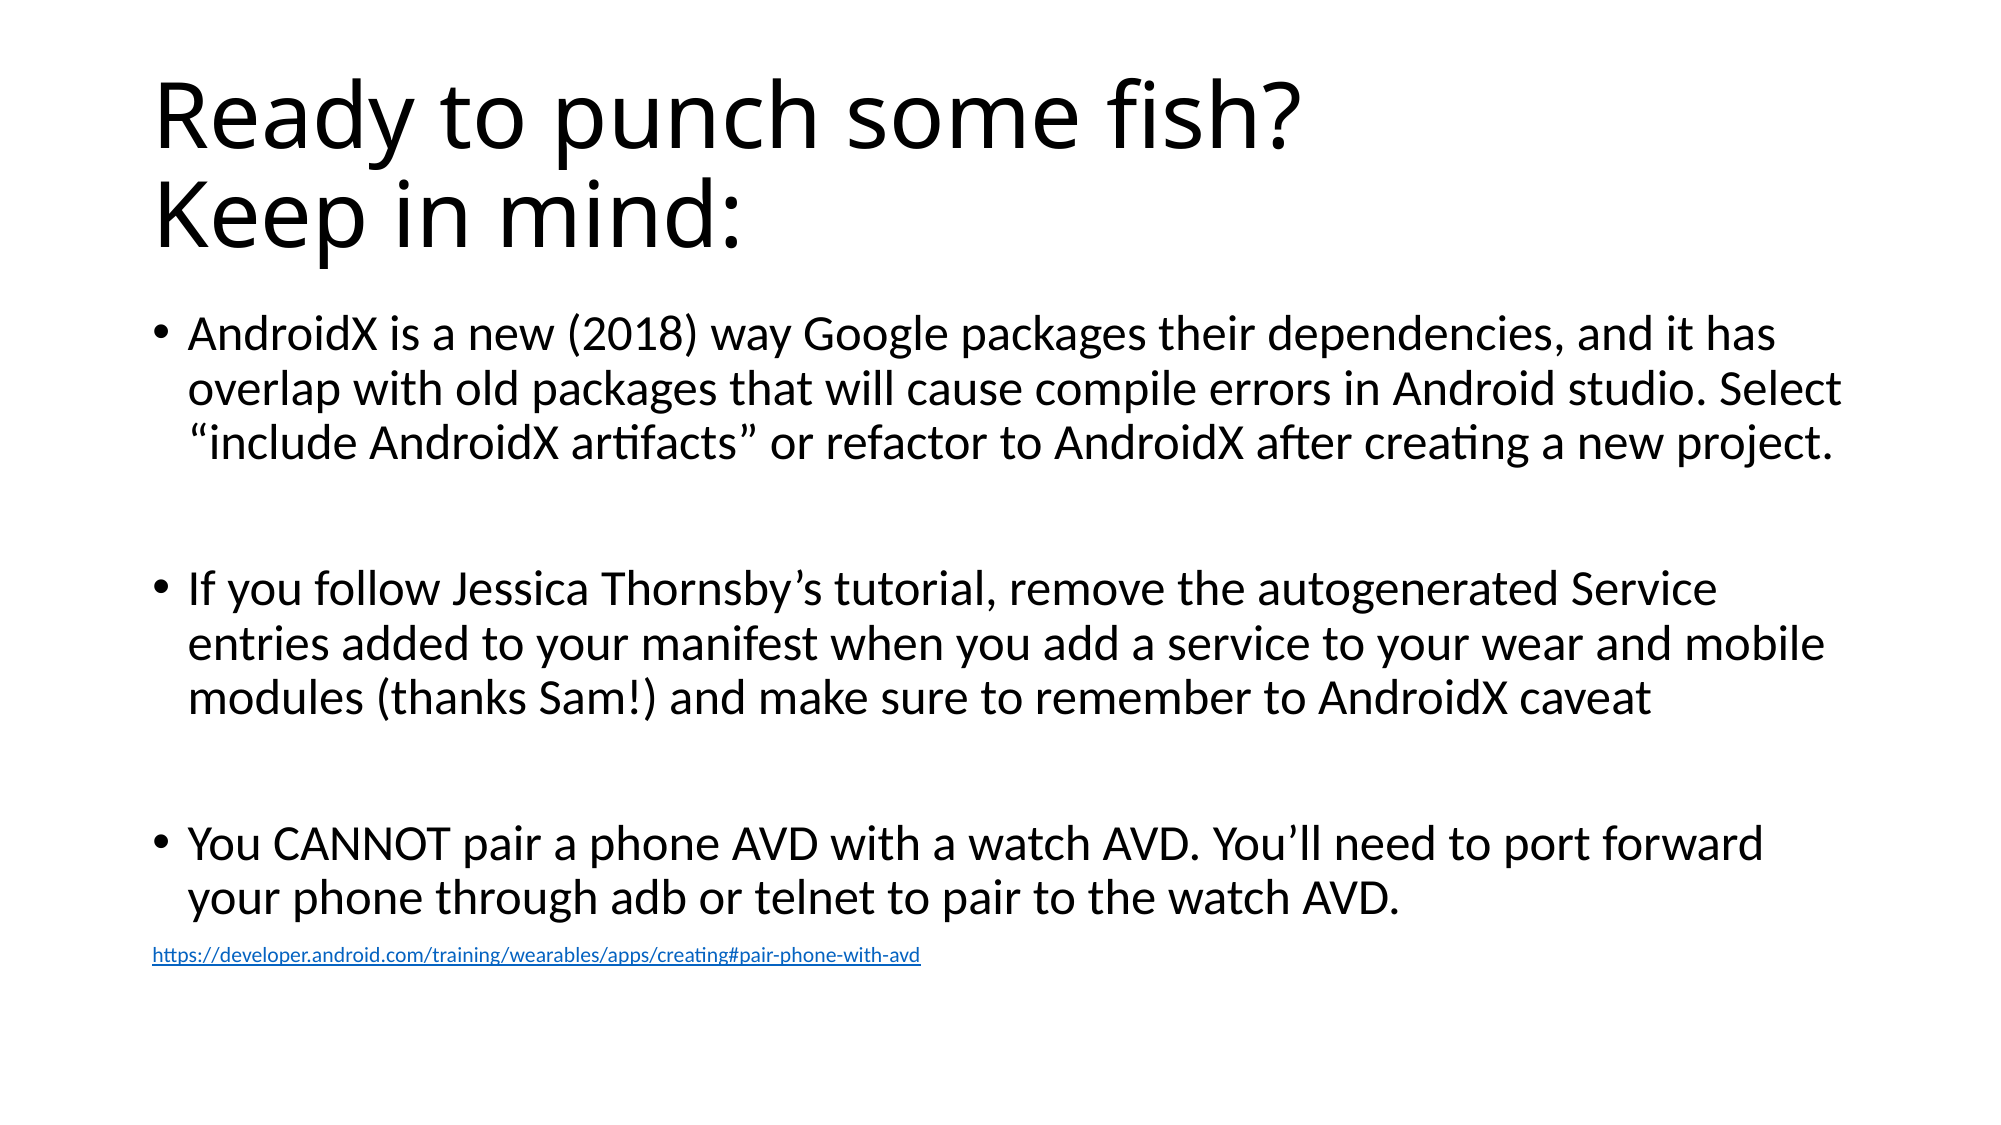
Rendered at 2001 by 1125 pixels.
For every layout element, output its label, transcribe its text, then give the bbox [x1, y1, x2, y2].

title Ready to punch some fish? Keep in mind: [137, 59, 1863, 278]
list AndroidX is a new (2018) way Google packages their dependencies, and it has overlap with old packages that will cause compile errors in Android studio. Select “include AndroidX artifacts” or refactor to AndroidX after creating a new project. If you follow Jessica Thornsby’s tutorial, remove the autogenerated Service entries added to your manifest when you add a service to your wear and mobile modules (thanks Sam!) and make sure to remember to AndroidX caveat You CANNOT pair a phone AVD with a watch AVD. You’ll need to port forward your phone through adb or telnet to pair to the watch AVD. https://developer.android.com/training/wearables/apps/creating#pair-phone-with-avd [137, 299, 1863, 1014]
